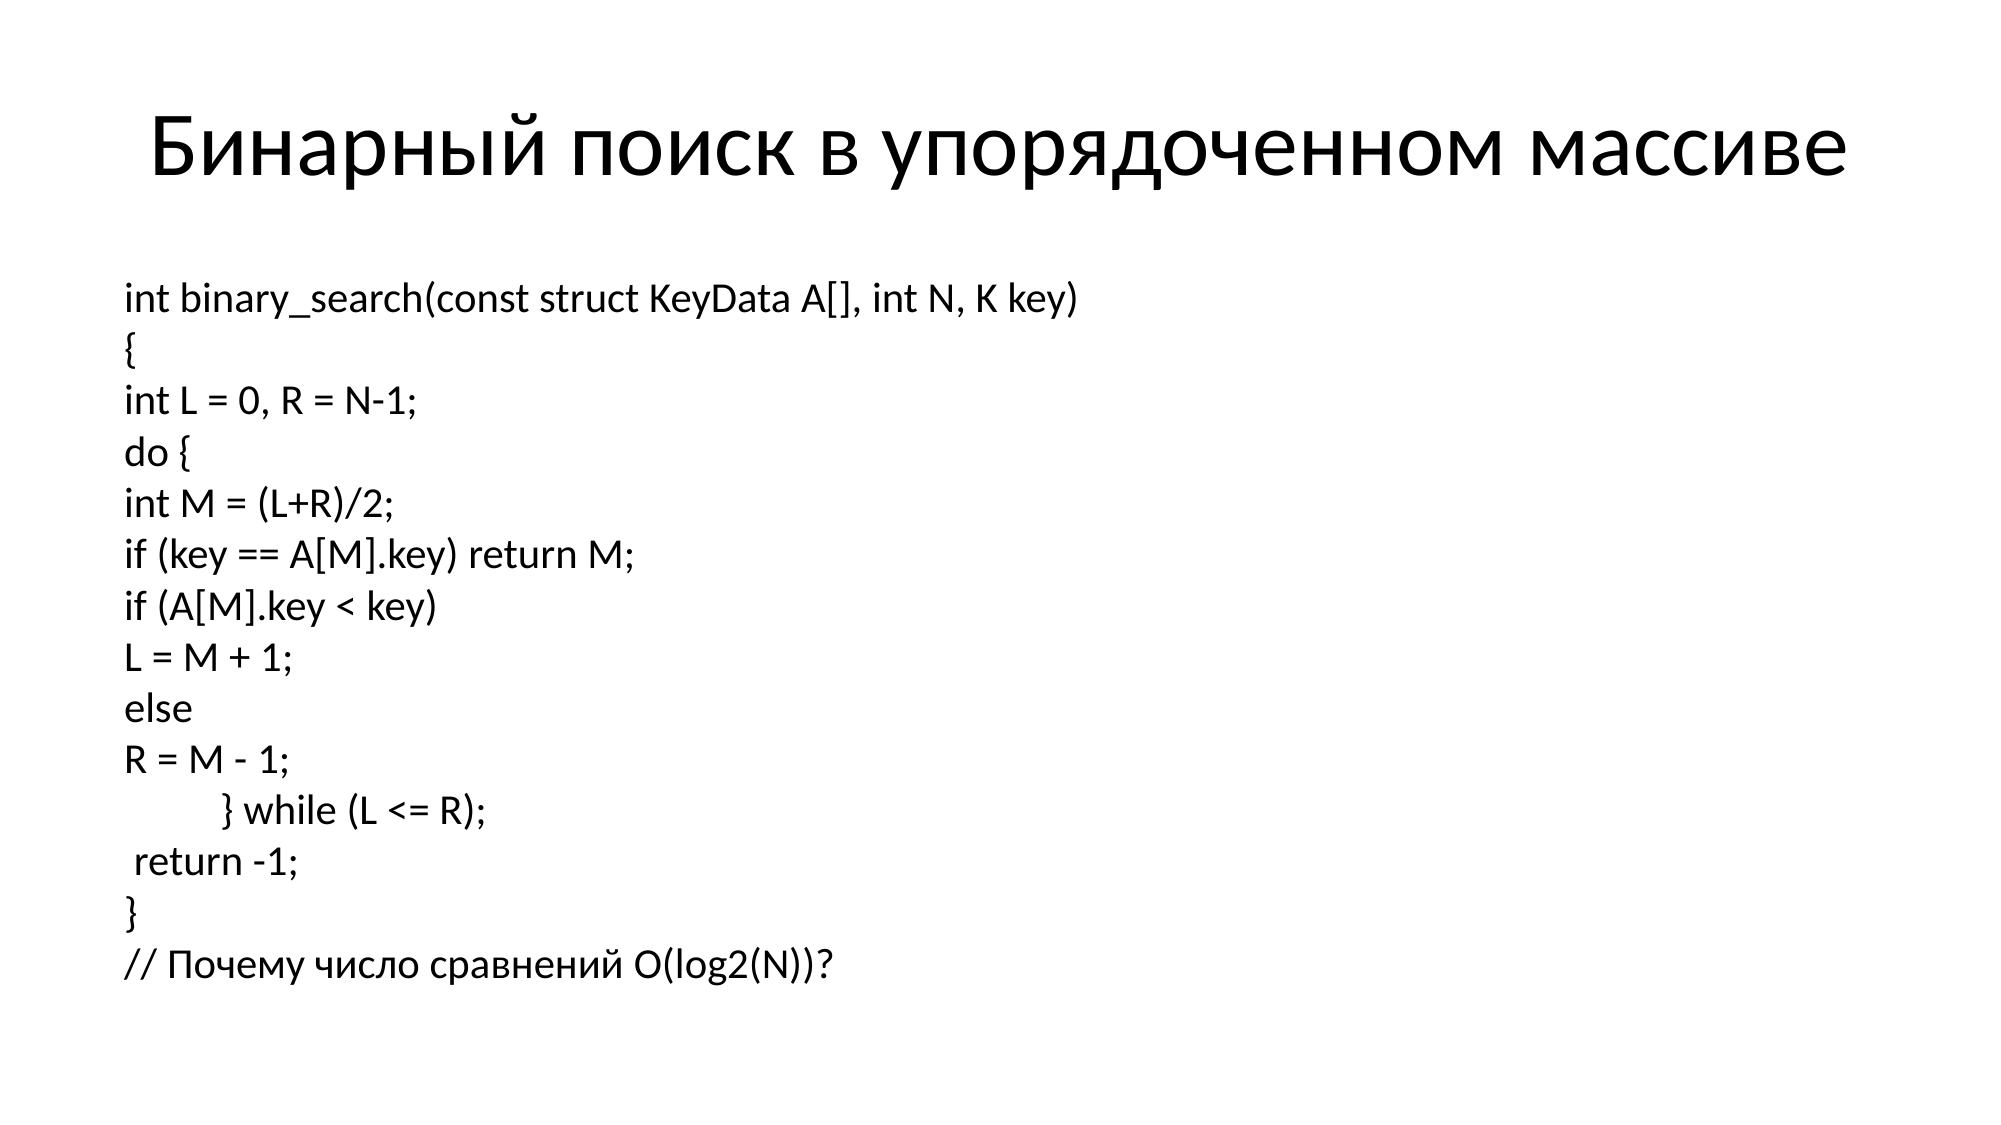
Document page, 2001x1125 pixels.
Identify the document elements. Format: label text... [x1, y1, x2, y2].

list int binary_search(const struct KeyData A[], int N, K key) { int L = 0, R = N-1; do { int M = (L+R)/2; if (key == A[M].key) return M; if (A[M].key < key) L = M + 1; else R = M - 1; } while (L <= R); return -1; } // Почему число сравнений O(log2(N))? [99, 262, 1900, 1005]
title Бинарный поиск в упорядоченном массиве [99, 45, 1900, 233]
